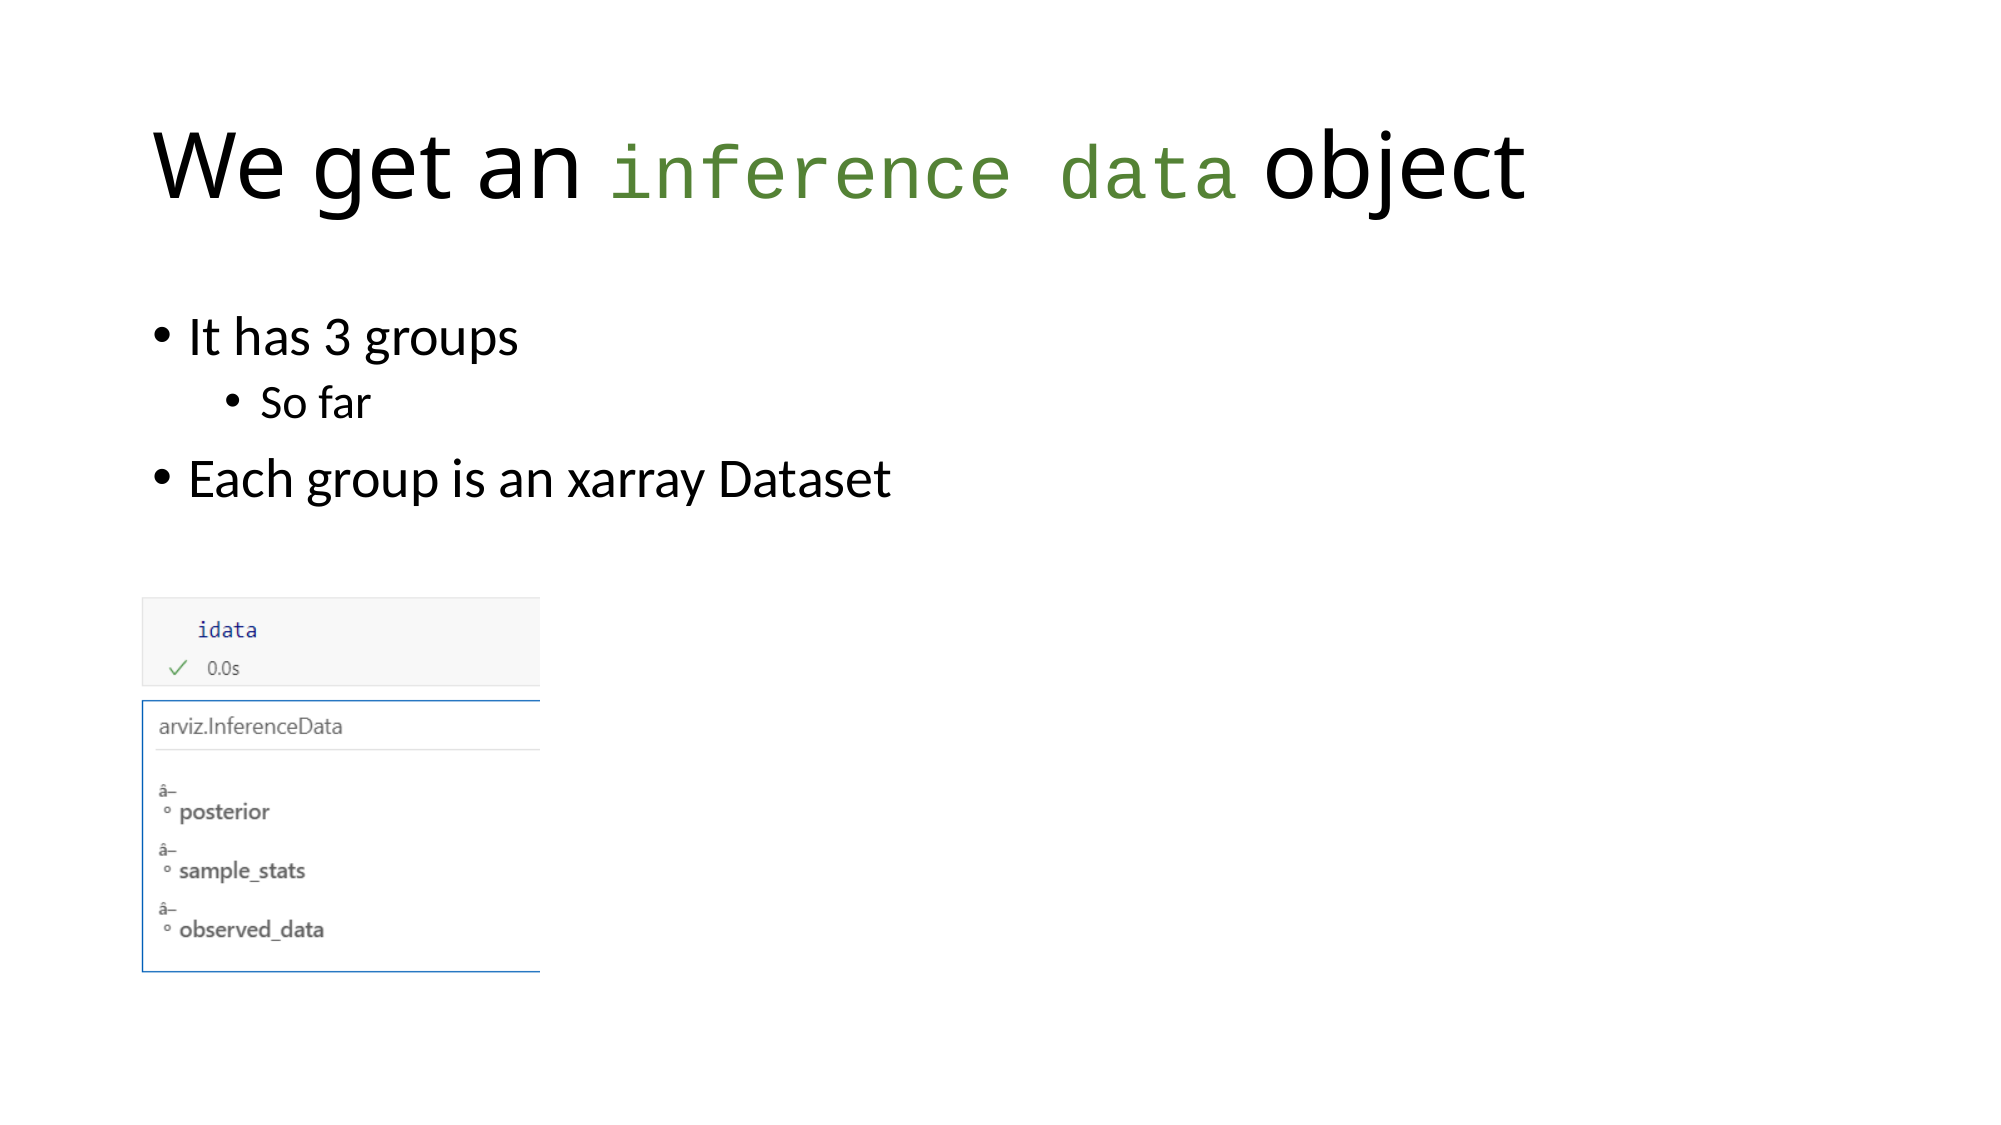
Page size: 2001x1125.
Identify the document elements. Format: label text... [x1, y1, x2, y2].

title We get an inference data object [137, 59, 1863, 278]
picture [137, 581, 540, 985]
list It has 3 groups So far Each group is an xarray Dataset [137, 299, 1863, 517]
